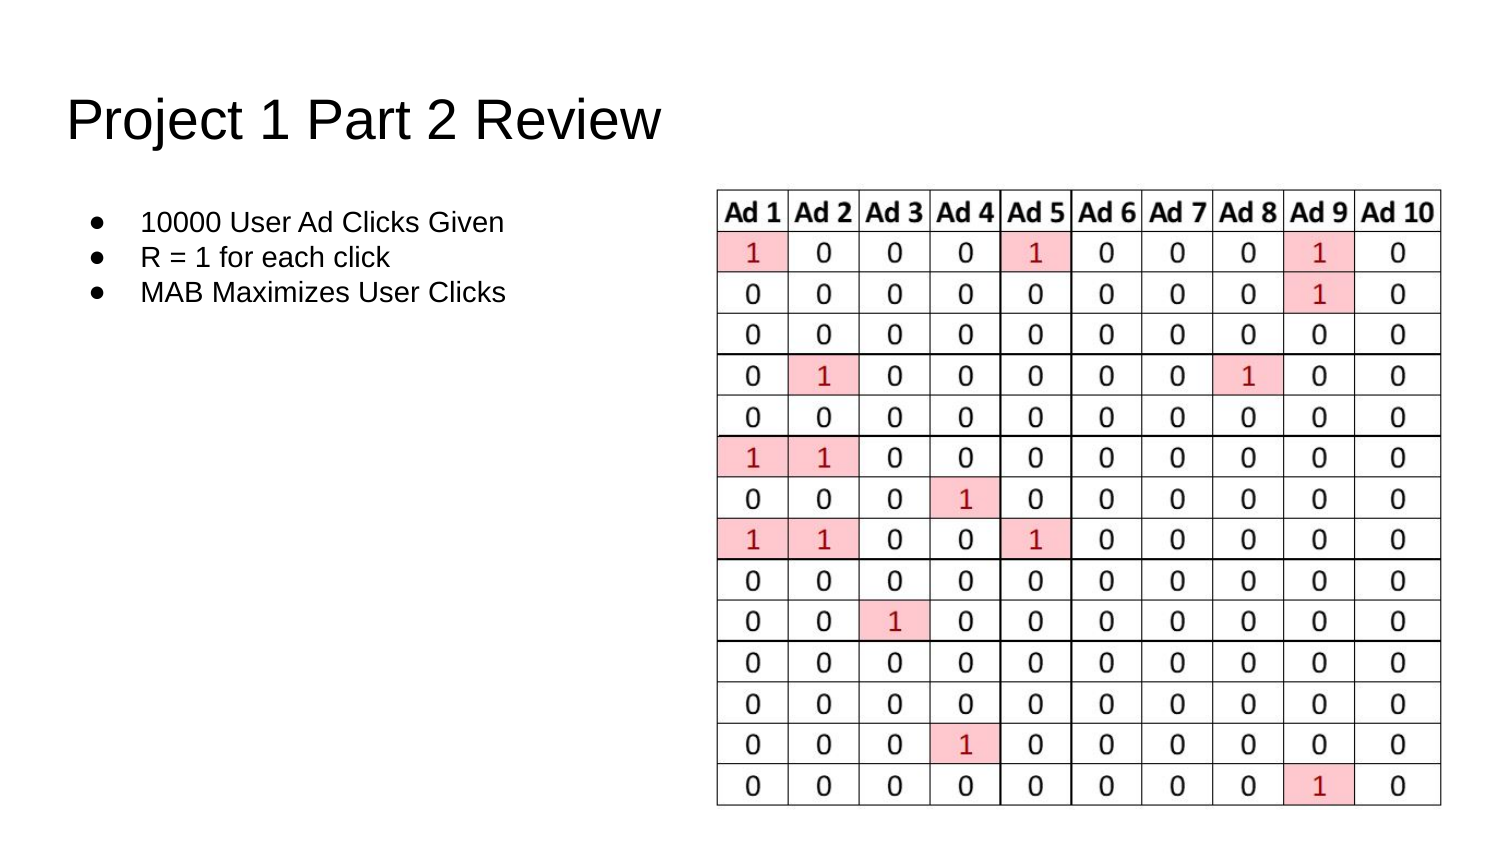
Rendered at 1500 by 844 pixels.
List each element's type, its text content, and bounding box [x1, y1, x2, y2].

title Project 1 Part 2 Review [51, 72, 1449, 167]
text_box 10000 User Ad Clicks Given R = 1 for each click MAB Maximizes User Clicks [50, 188, 621, 324]
picture [708, 182, 1450, 811]
